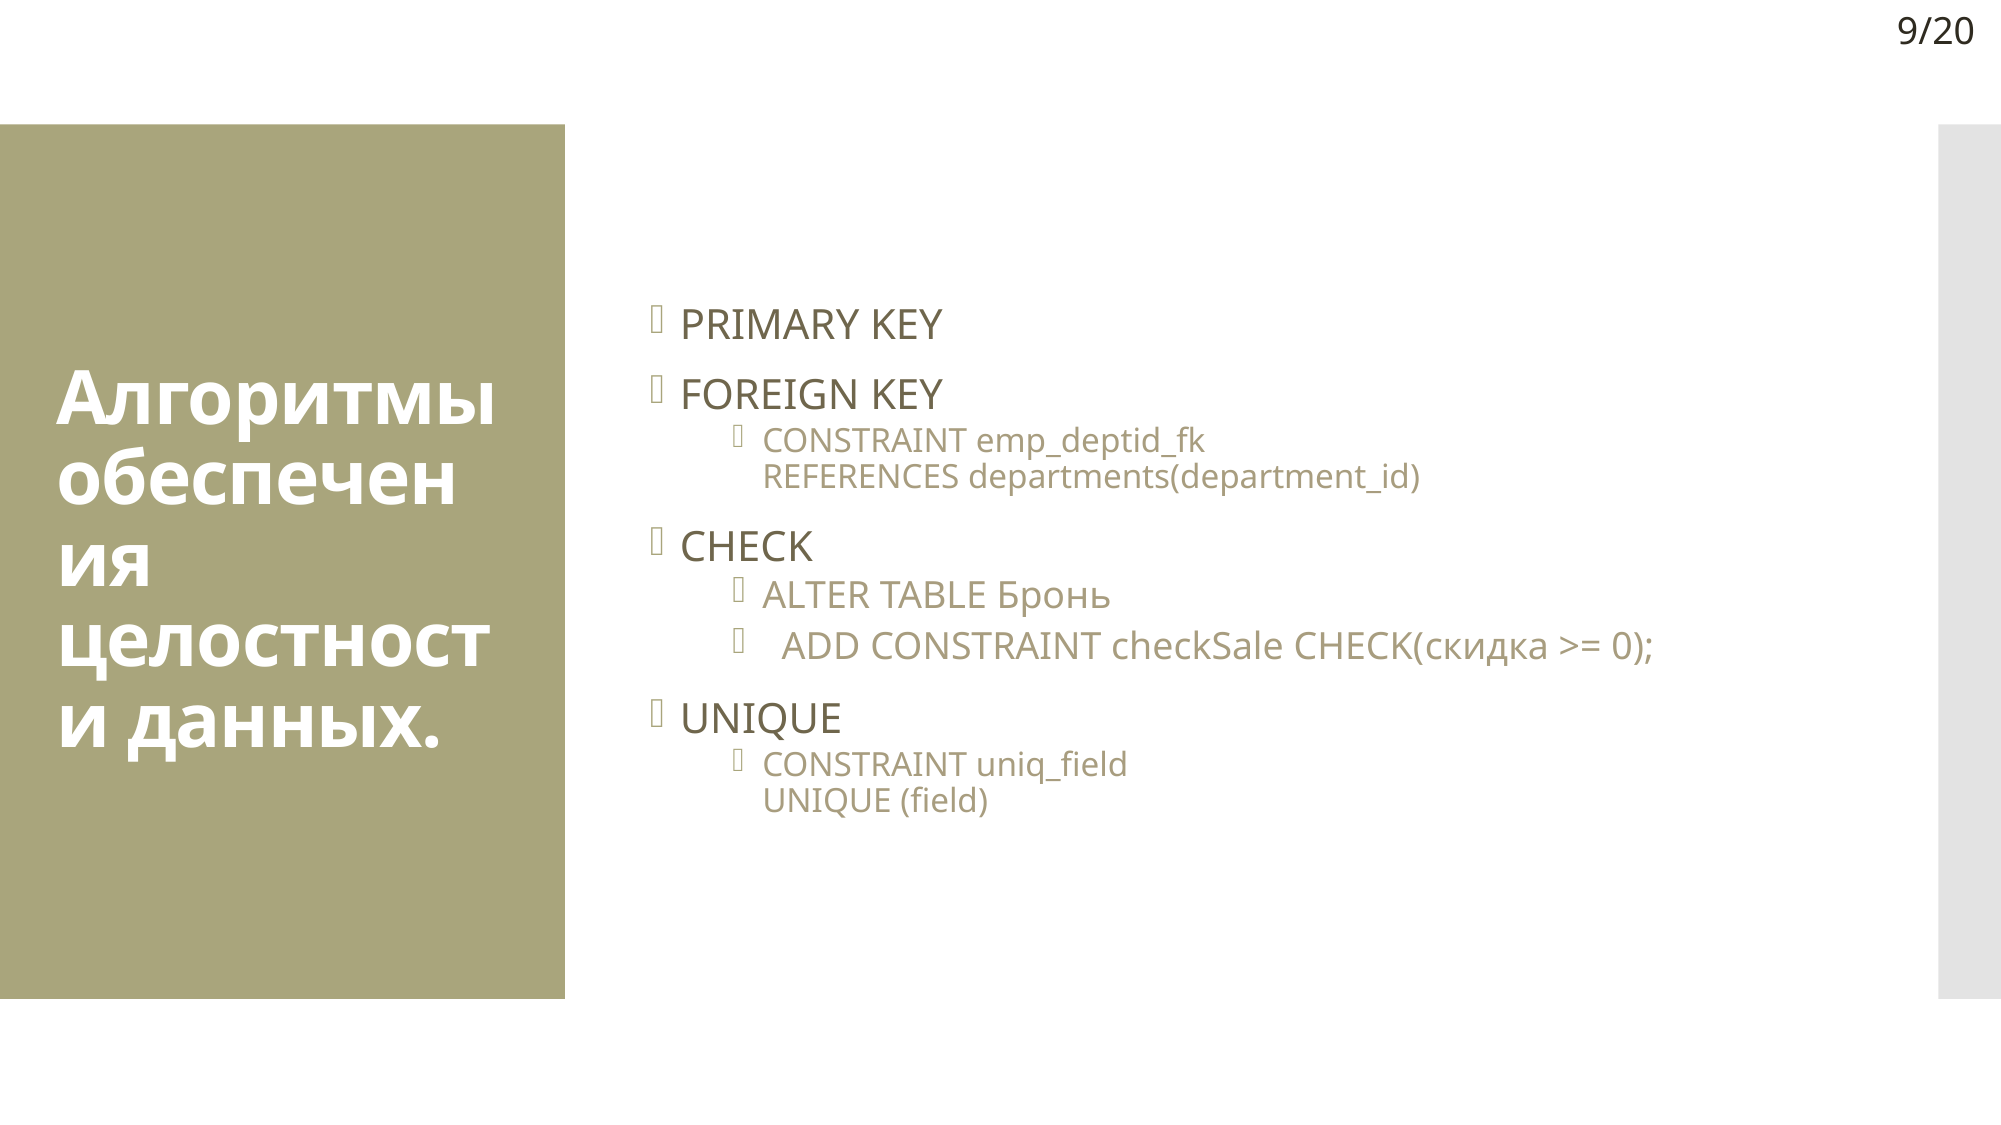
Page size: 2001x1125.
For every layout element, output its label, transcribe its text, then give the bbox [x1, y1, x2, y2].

list PRIMARY KEY FOREIGN KEY CONSTRAINT emp_deptid_fk REFERENCES departments(department_id) CHECK ALTER TABLE Бронь ADD CONSTRAINT checkSale CHECK(скидка >= 0); UNIQUE CONSTRAINT uniq_field UNIQUE (field) [634, 141, 1835, 982]
title Алгоритмы обеспечения целостности данных. [41, 184, 525, 940]
text_box 9/20 [1882, 0, 2000, 60]
